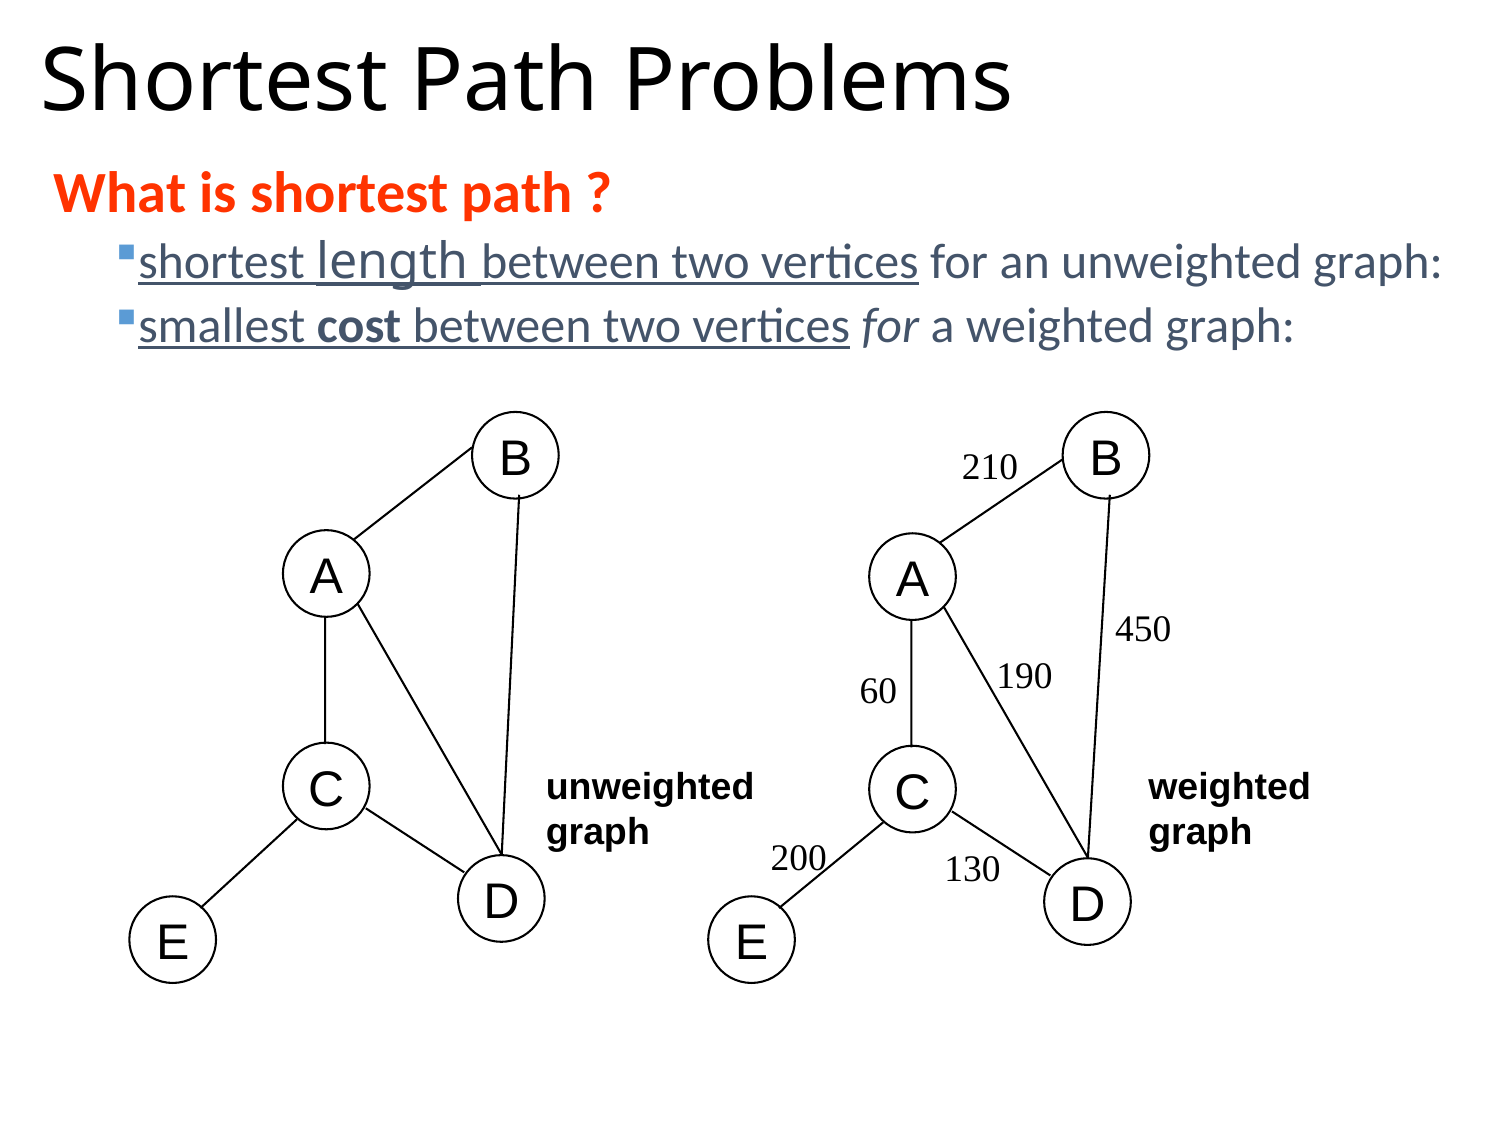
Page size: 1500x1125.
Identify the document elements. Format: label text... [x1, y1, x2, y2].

text_box E [129, 896, 217, 983]
title Shortest Path Problems [25, 26, 1469, 138]
text_box 130 [929, 836, 1016, 897]
text_box B [472, 411, 559, 499]
text_box 450 [1100, 596, 1187, 657]
text_box A [869, 533, 956, 620]
text_box D [1044, 858, 1131, 945]
text_box B [1062, 411, 1150, 499]
text_box weighted graph [1133, 754, 1370, 860]
text_box E [708, 896, 795, 983]
list What is shortest path ? shortest length between two vertices for an unweighted graph: smallest cost between two vertices for a weighted graph: [25, 154, 1469, 1014]
text_box C [282, 742, 370, 830]
text_box D [457, 855, 545, 942]
text_box unweighted graph [531, 754, 779, 860]
text_box 200 [755, 825, 842, 886]
text_box A [282, 530, 370, 617]
text_box C [869, 745, 956, 833]
text_box 190 [981, 643, 1068, 703]
text_box 60 [844, 658, 912, 719]
text_box 210 [947, 434, 1033, 495]
